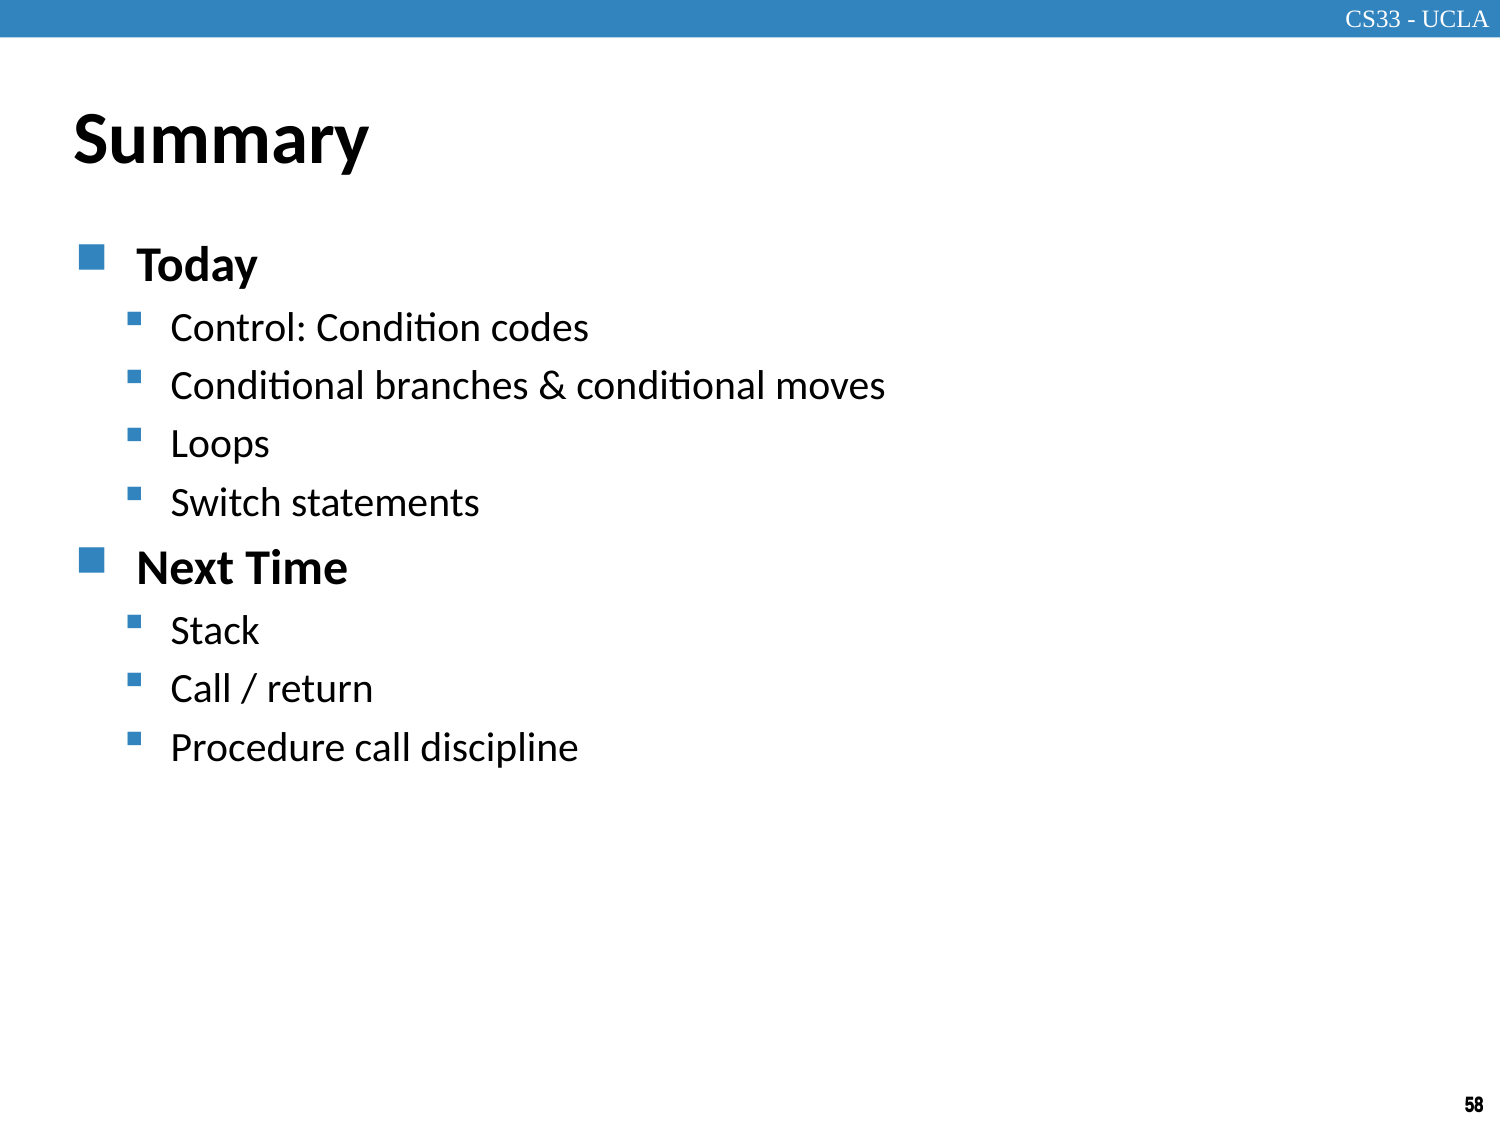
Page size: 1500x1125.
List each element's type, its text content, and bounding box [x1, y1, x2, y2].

list Today Control: Condition codes Conditional branches & conditional moves Loops Switch statements Next Time Stack Call / return Procedure call discipline [64, 223, 1361, 1040]
title Summary [58, 71, 1305, 197]
